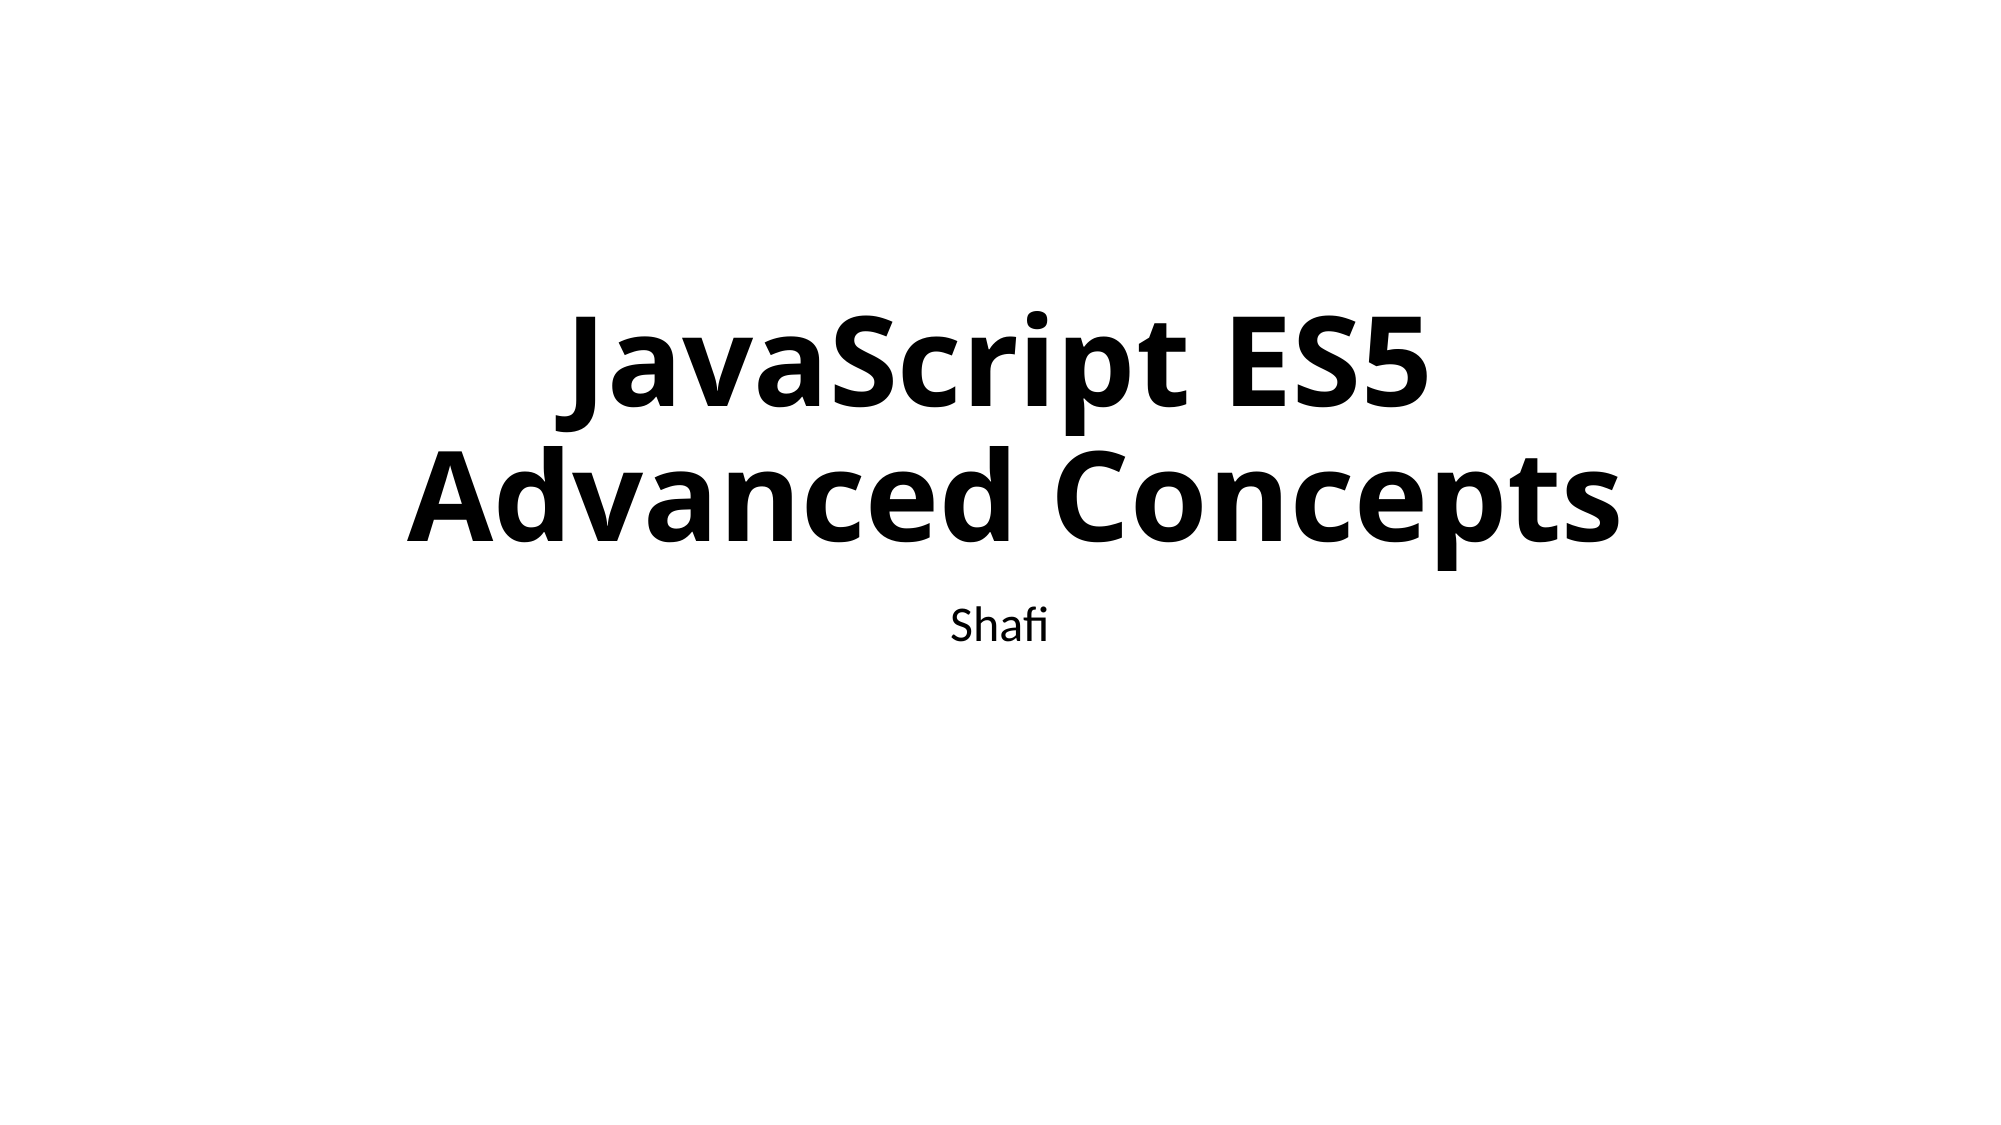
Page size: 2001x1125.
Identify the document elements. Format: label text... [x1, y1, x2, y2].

subtitle Shafi [249, 590, 1750, 863]
title JavaScript ES5 Advanced Concepts [249, 184, 1750, 576]
